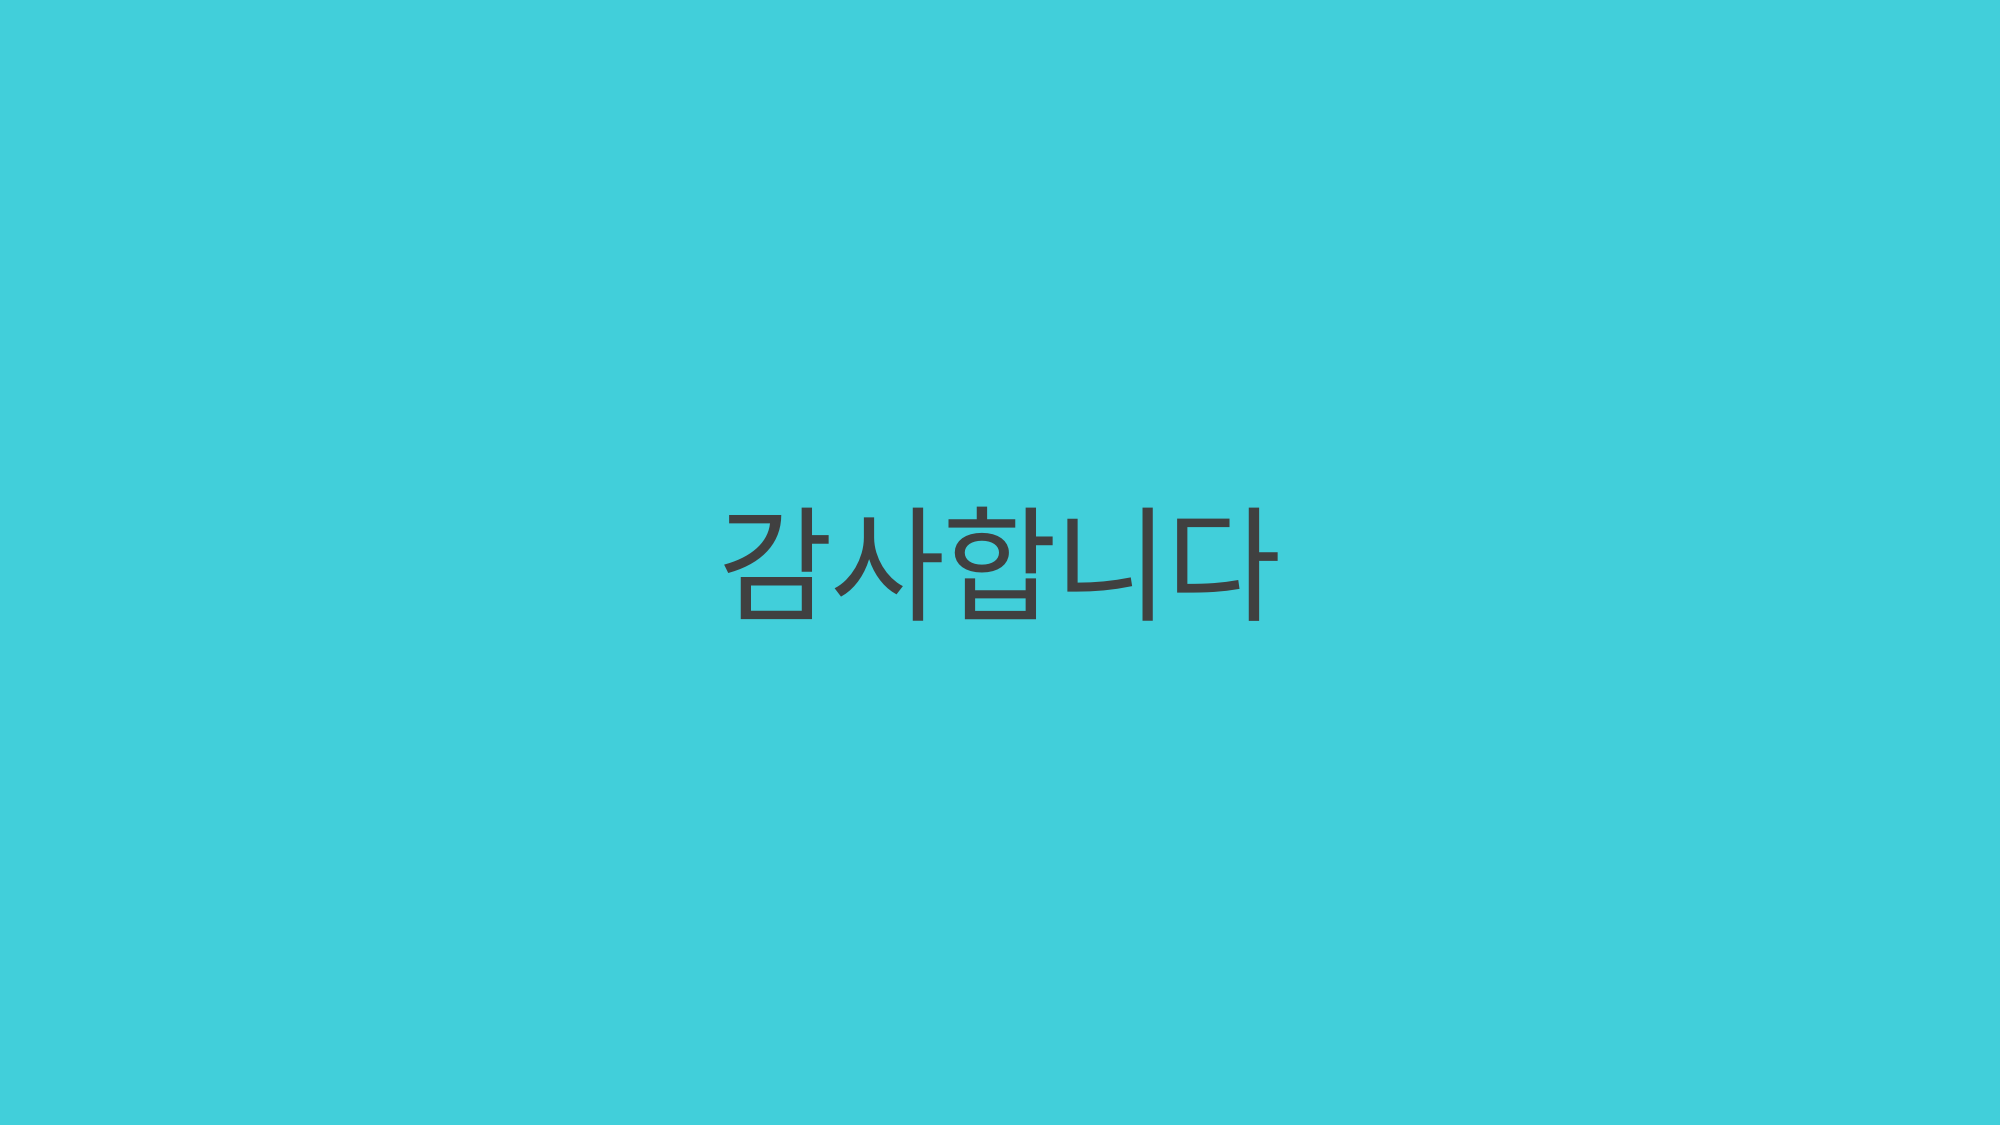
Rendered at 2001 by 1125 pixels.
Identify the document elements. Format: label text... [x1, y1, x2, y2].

text_box 감사합니다 [703, 479, 1297, 644]
